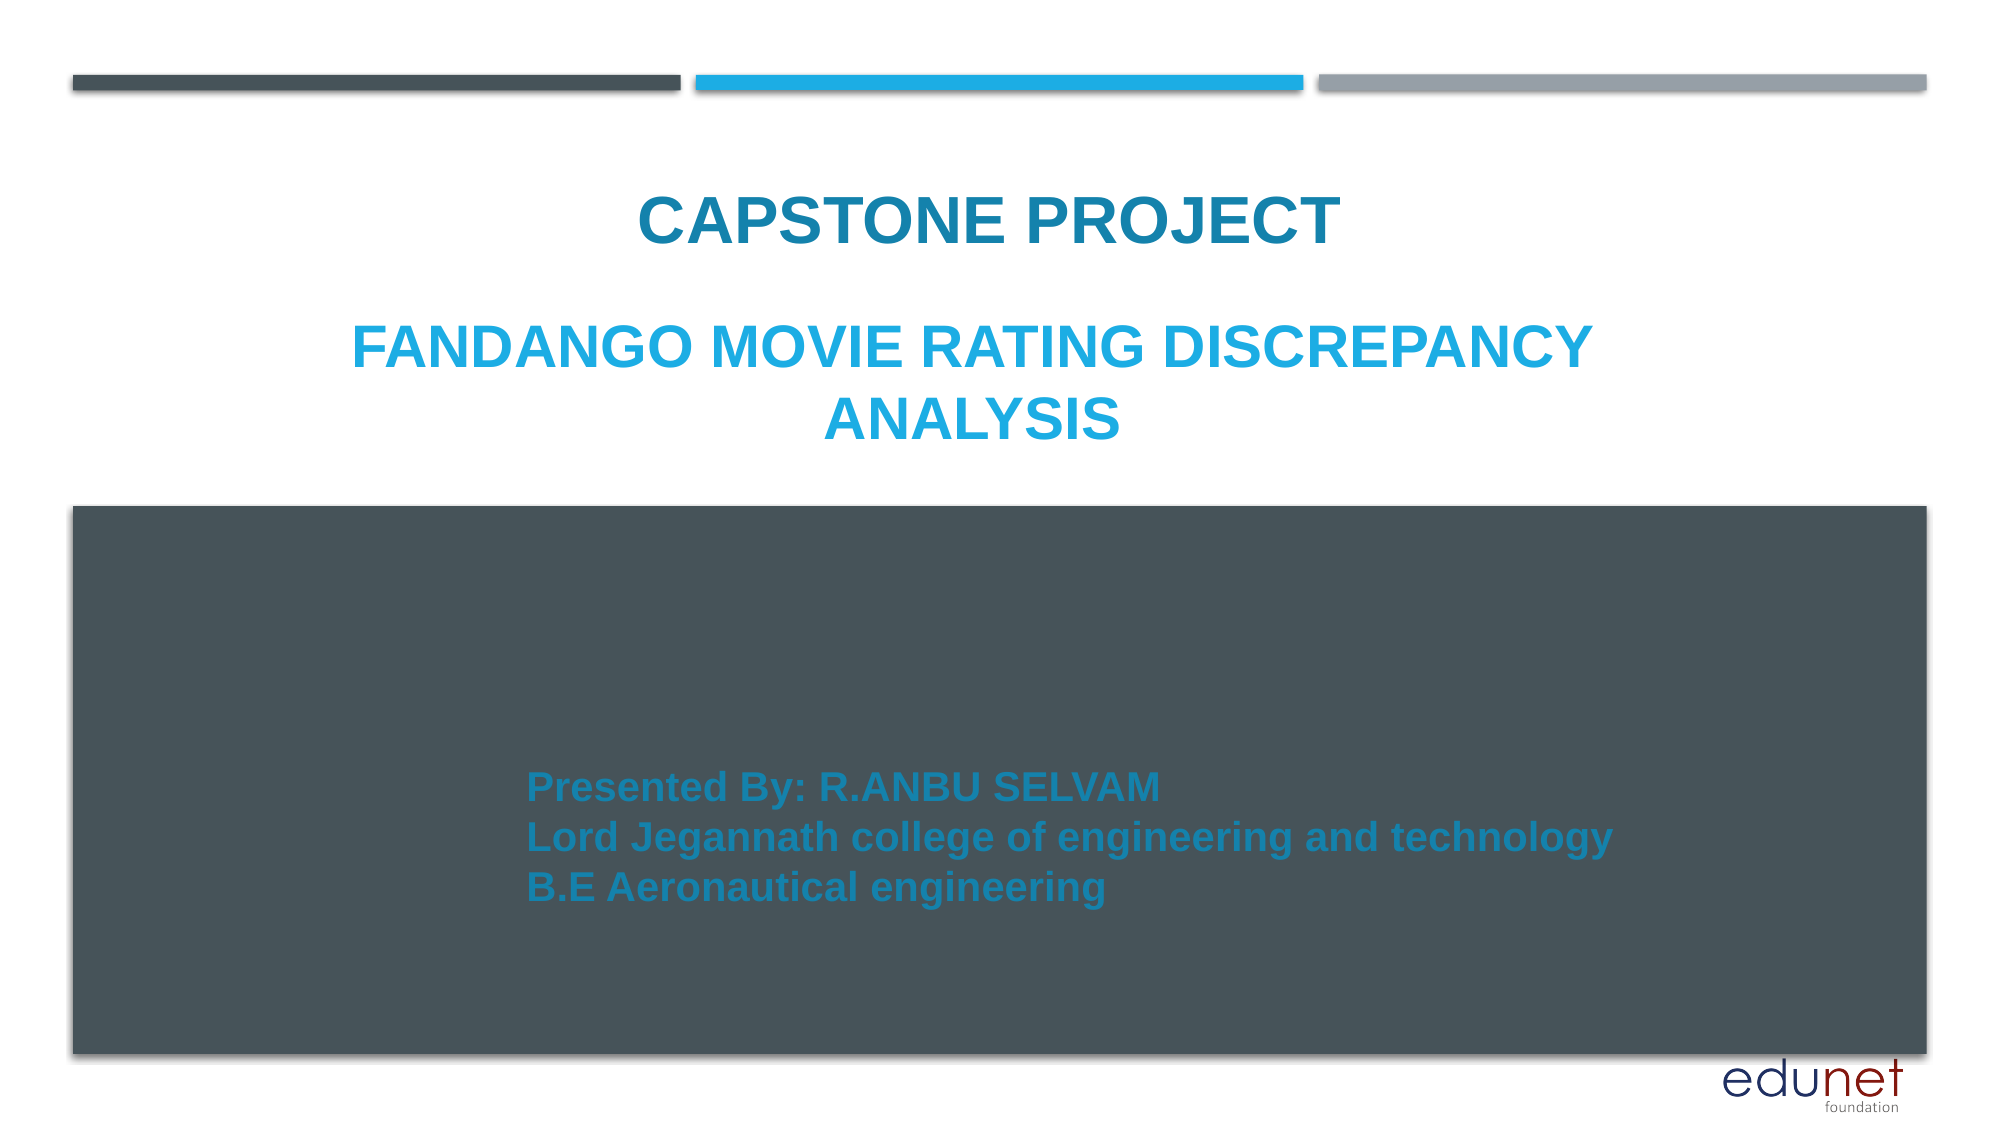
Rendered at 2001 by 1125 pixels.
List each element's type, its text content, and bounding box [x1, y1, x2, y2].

text_box Presented By: R.ANBU SELVAM Lord Jegannath college of engineering and technology B.E Aeronautical engineering [511, 752, 1821, 918]
text_box CAPSTONE PROJECT [0, 169, 2000, 265]
picture [1719, 1056, 1905, 1116]
title Fandango Movie Rating Discrepancy Analysis [222, 298, 1723, 460]
